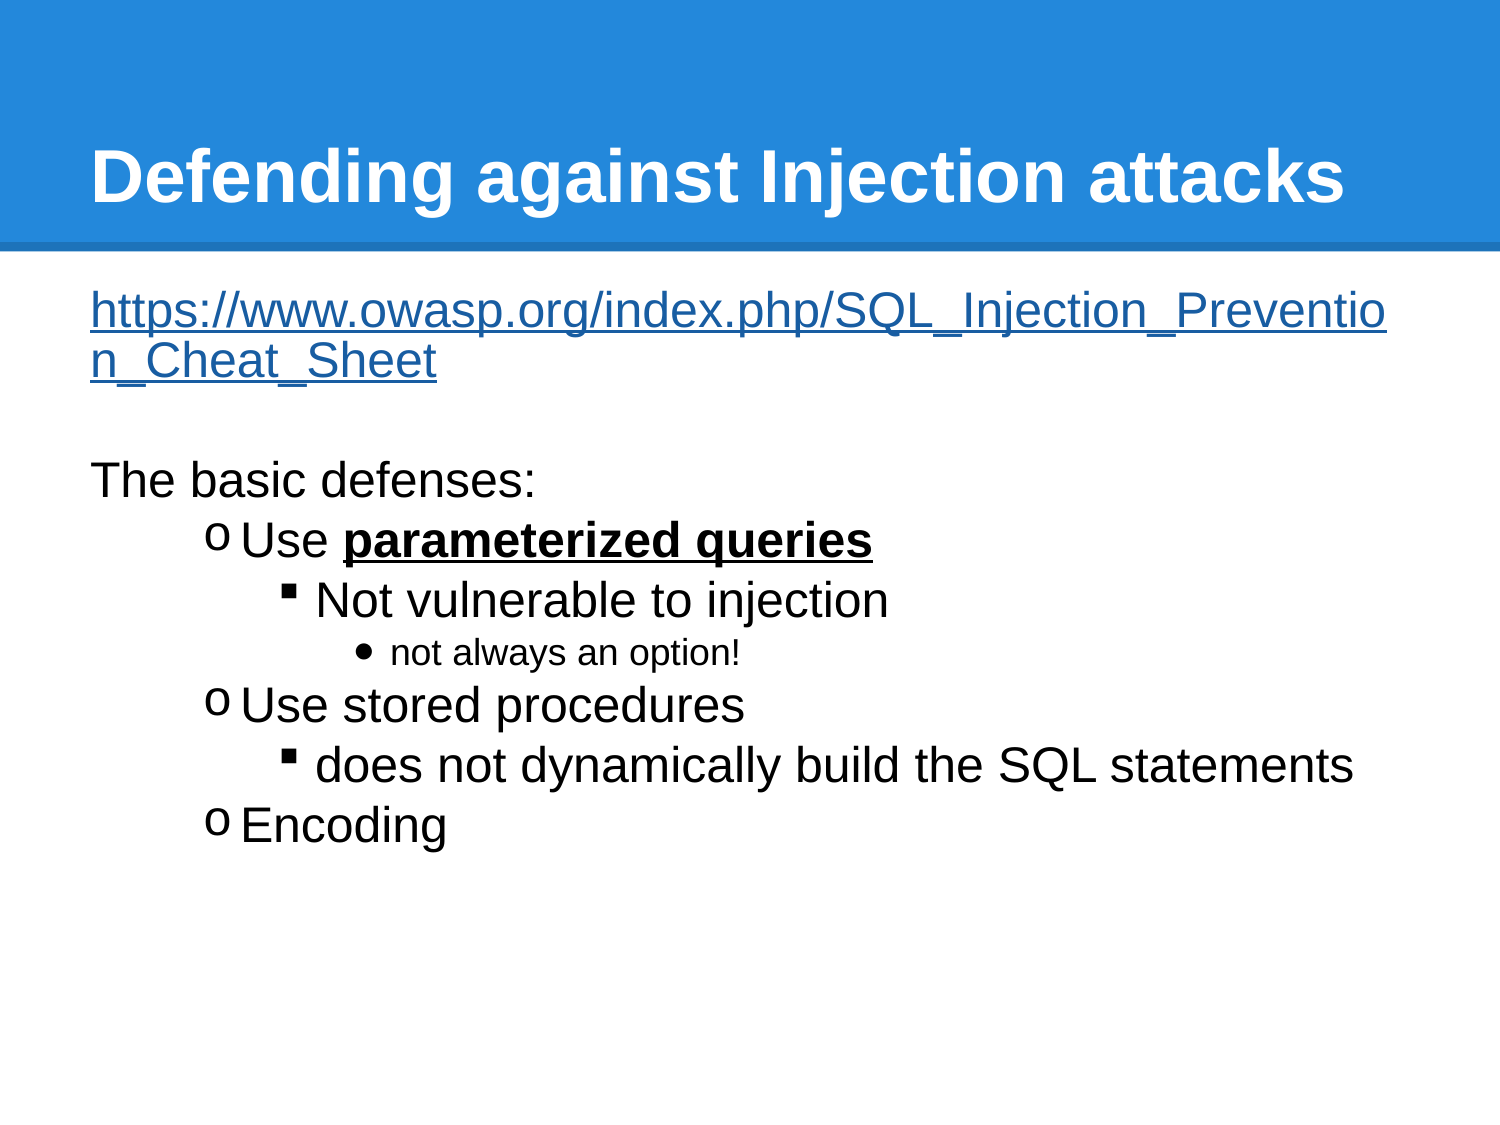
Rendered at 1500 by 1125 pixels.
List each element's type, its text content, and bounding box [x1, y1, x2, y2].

title Defending against Injection attacks [75, 45, 1425, 233]
list https://www.owasp.org/index.php/SQL_Injection_Prevention_Cheat_Sheet The basic defenses: Use parameterized queries Not vulnerable to injection not always an option! Use stored procedures does not dynamically build the SQL statements Encoding [75, 262, 1425, 1078]
